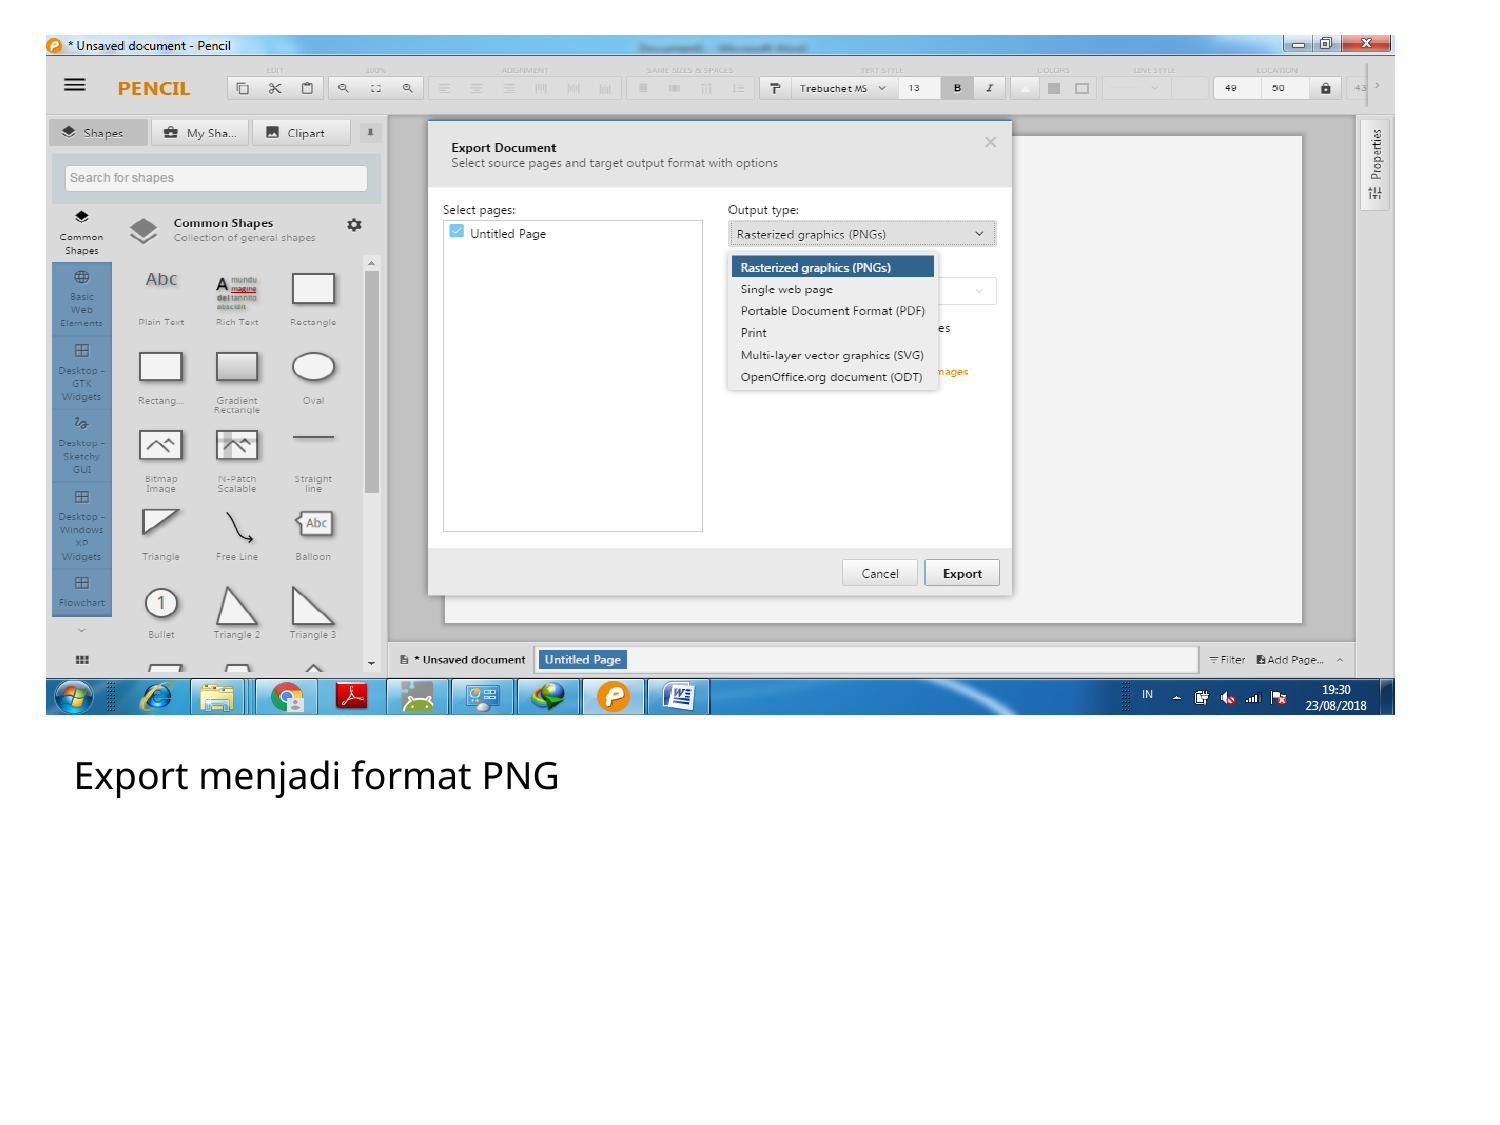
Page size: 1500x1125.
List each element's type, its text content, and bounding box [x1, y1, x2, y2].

subtitle Export menjadi format PNG [58, 750, 1090, 965]
picture [46, 34, 1395, 716]
